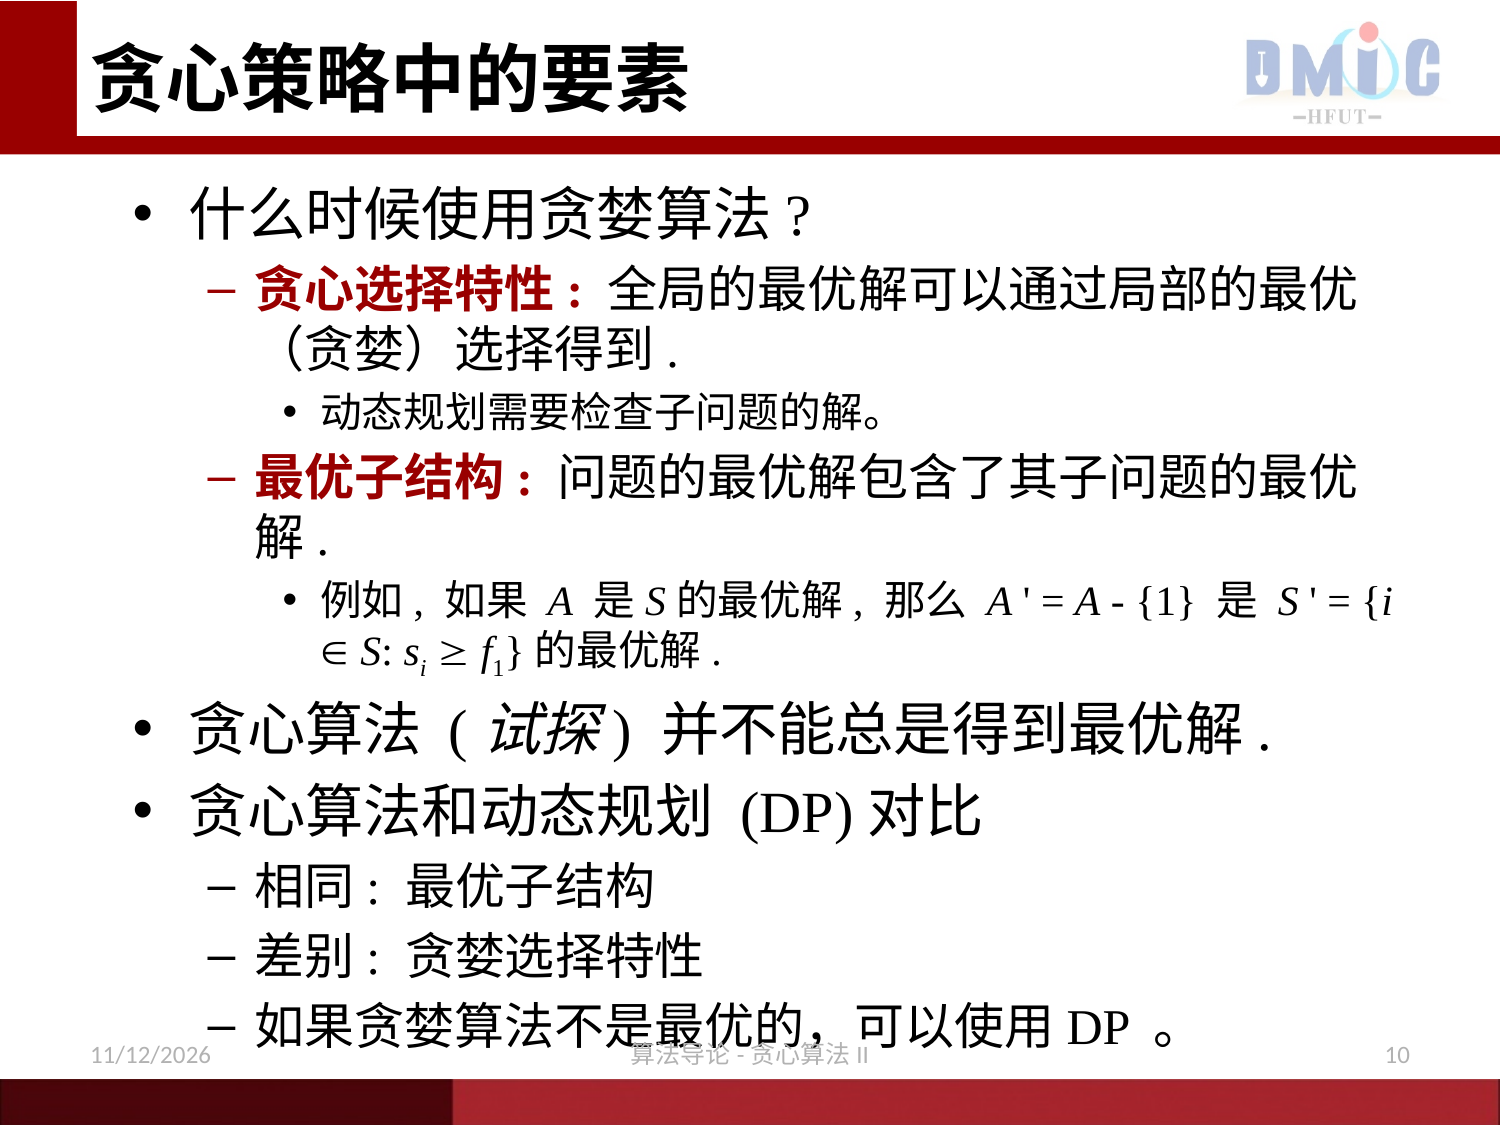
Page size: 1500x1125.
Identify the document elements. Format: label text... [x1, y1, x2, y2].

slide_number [75, 1023, 425, 1084]
slide_number 10 [1074, 1023, 1425, 1084]
footer 算法导论-贪心算法II [466, 1023, 1034, 1084]
title 贪心策略中的要素 [74, 20, 1426, 130]
picture [0, 1079, 1500, 1125]
list 什么时候使用贪婪算法? 贪心选择特性: 全局的最优解可以通过局部的最优（贪婪）选择得到. 动态规划需要检查子问题的解。 最优子结构: 问题的最优解包含了其子问题的最优解. 例如, 如果 A 是S的最优解, 那么 A ' = A - {1} 是 S ' = {i  S: si  f1}的最优解. 贪心算法 (试探) 并不能总是得到最优解. 贪心算法和动态规划 (DP)对比 相同: 最优子结构 差别: 贪婪选择特性 如果贪婪算法不是最优的，可以使用DP 。 [117, 169, 1443, 983]
